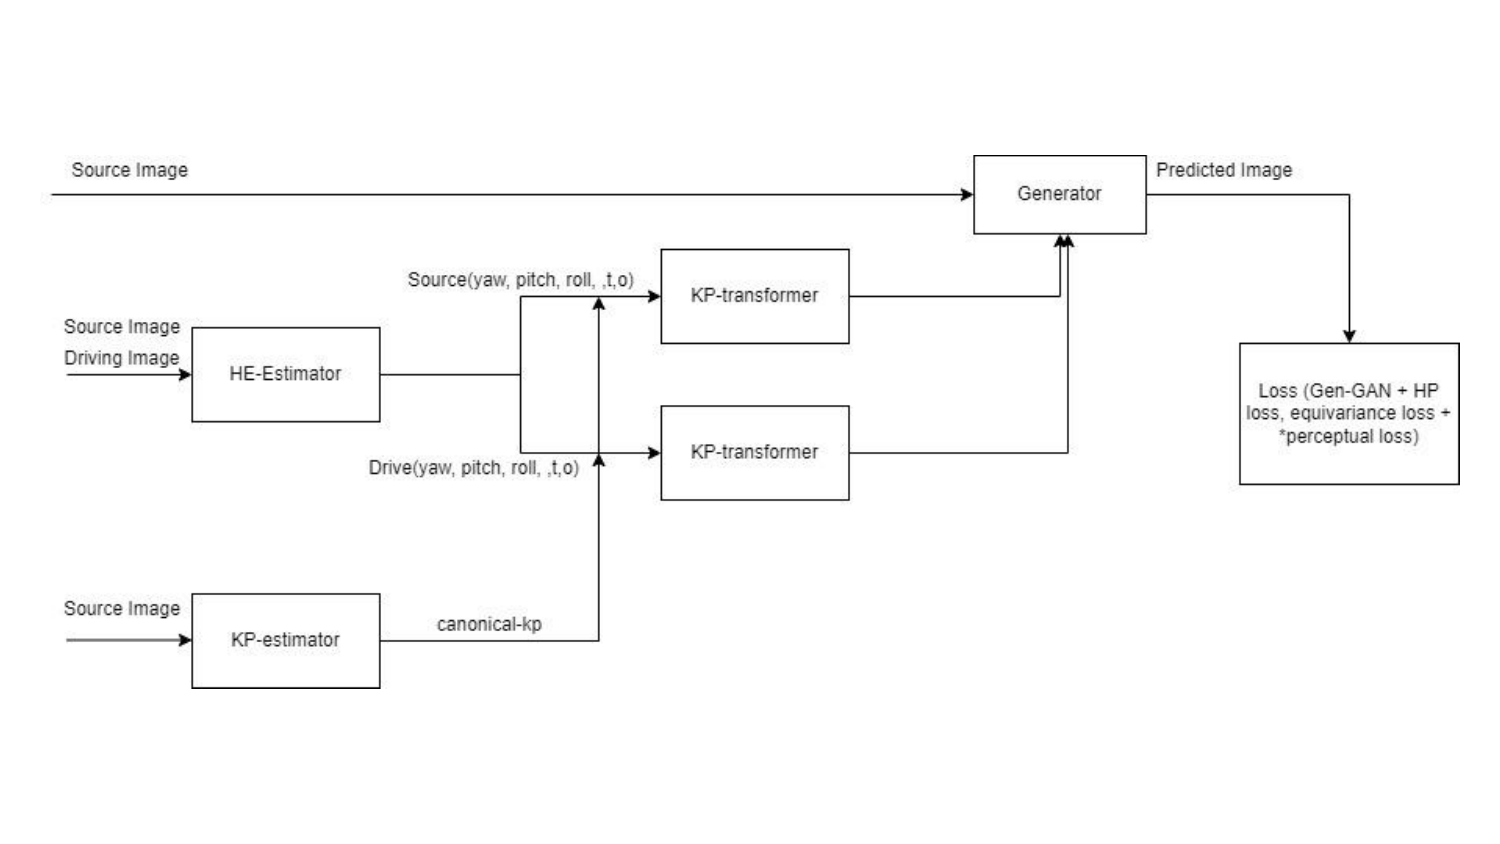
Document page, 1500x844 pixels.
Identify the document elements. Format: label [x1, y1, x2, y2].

picture [40, 155, 1460, 689]
